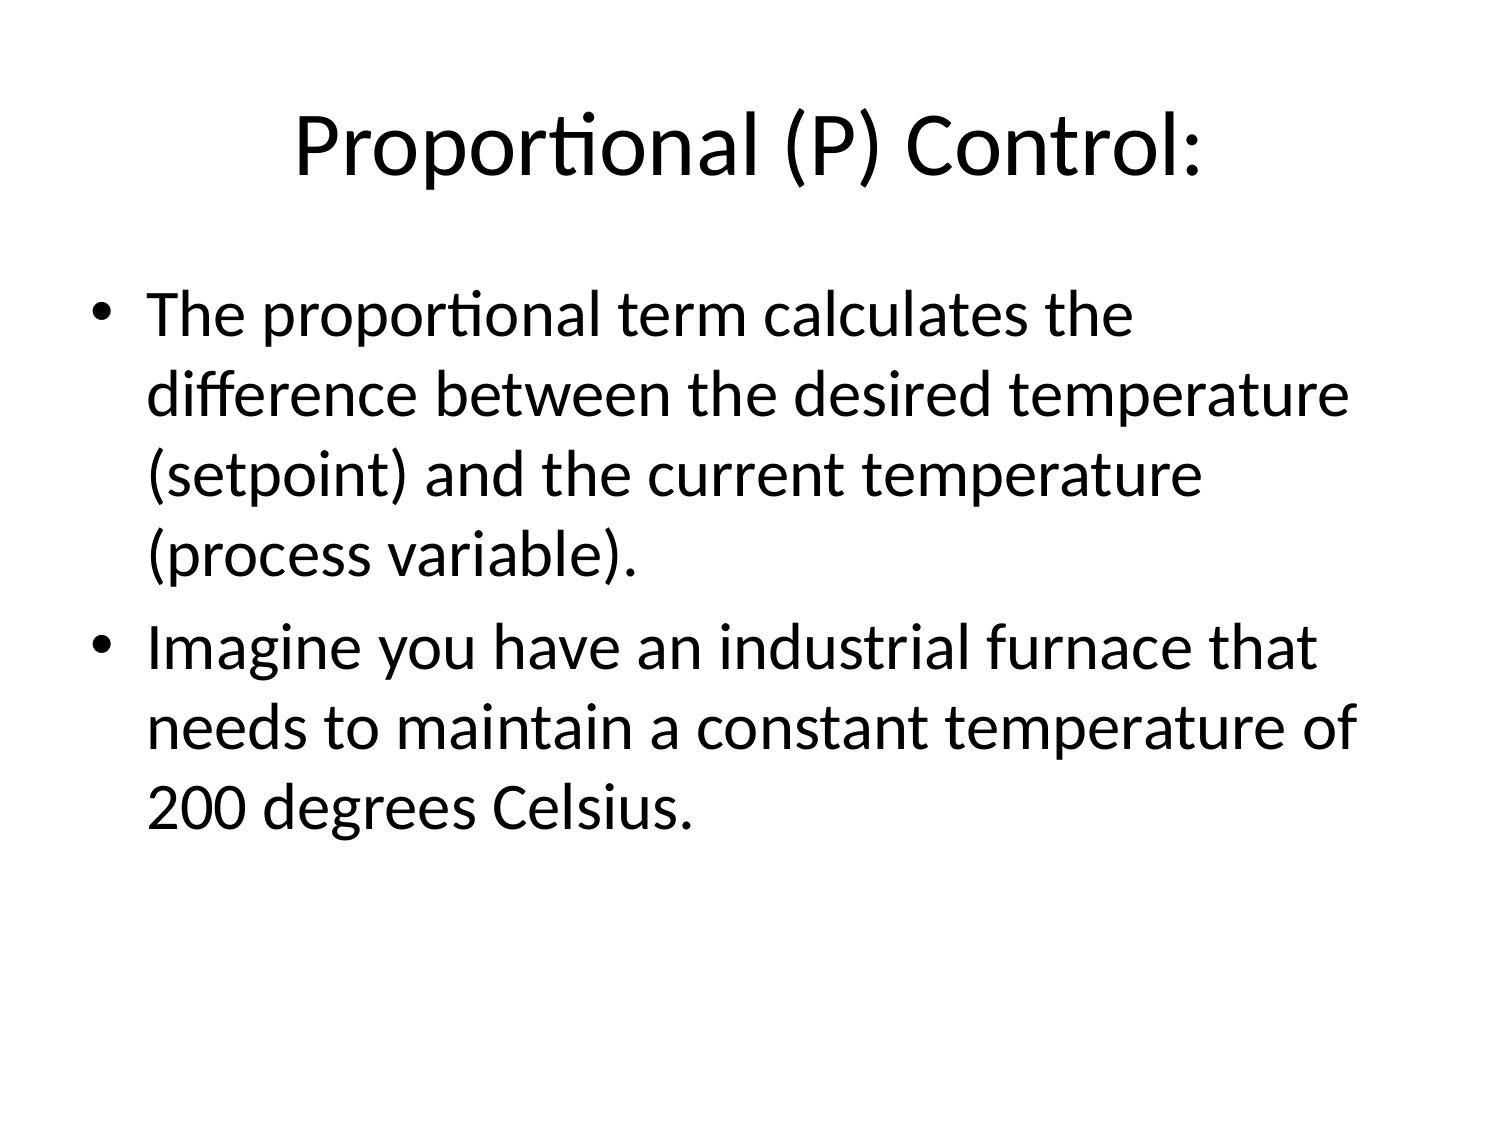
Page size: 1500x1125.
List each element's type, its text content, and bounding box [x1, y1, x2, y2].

title Proportional (P) Control: [75, 45, 1425, 233]
list The proportional term calculates the difference between the desired temperature (setpoint) and the current temperature (process variable). Imagine you have an industrial furnace that needs to maintain a constant temperature of 200 degrees Celsius. [75, 262, 1425, 1005]
